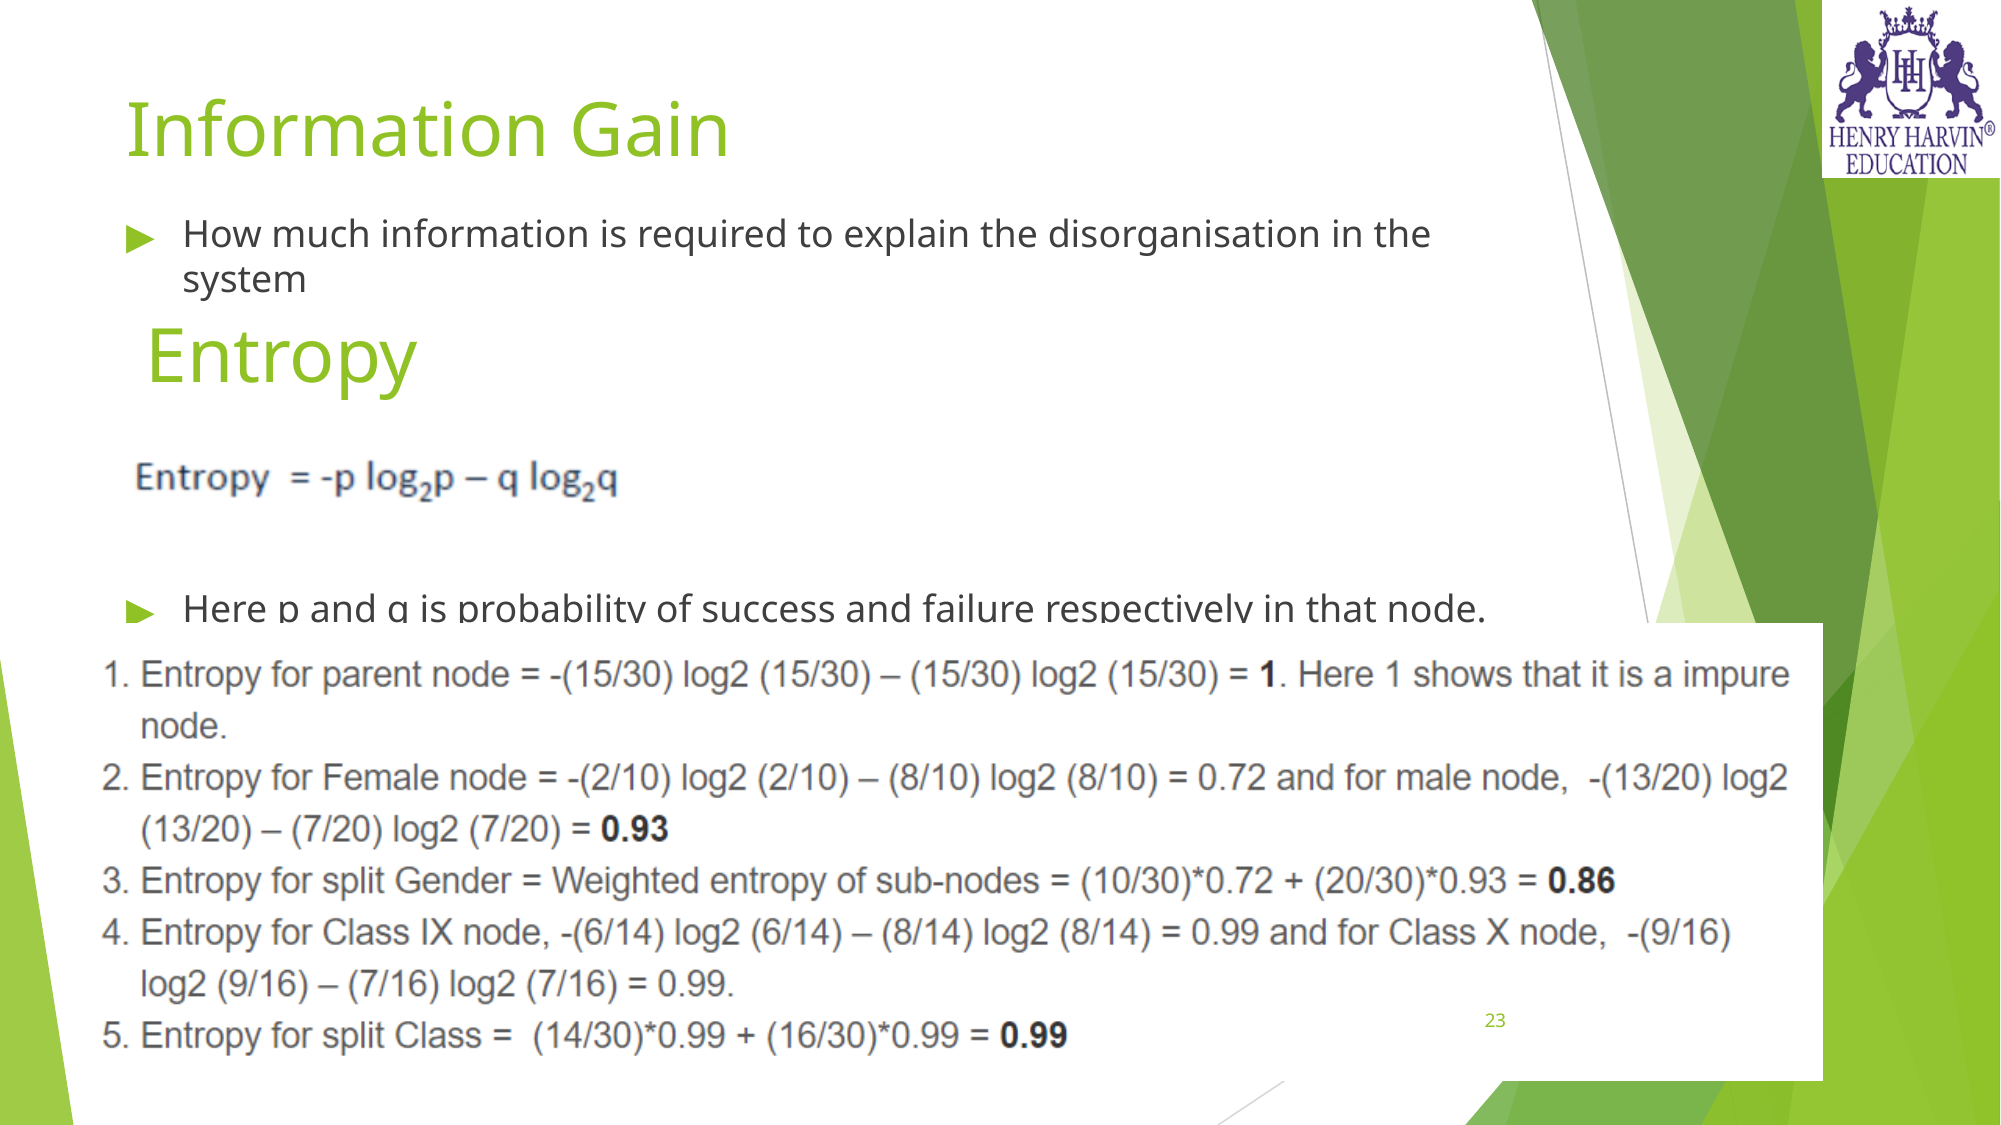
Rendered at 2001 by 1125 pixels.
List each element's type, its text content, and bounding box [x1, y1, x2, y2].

picture [110, 442, 652, 517]
picture [1822, 0, 2000, 178]
title Information Gain [111, 74, 1522, 202]
picture [74, 622, 1823, 1082]
list How much information is required to explain the disorganisation in the system Here p and q is probability of success and failure respectively in that node. [111, 517, 1522, 620]
text_box Entropy [111, 299, 1522, 517]
list How much information is required to explain the disorganisation in the system Here p and q is probability of success and failure respectively in that node. [111, 202, 1522, 299]
